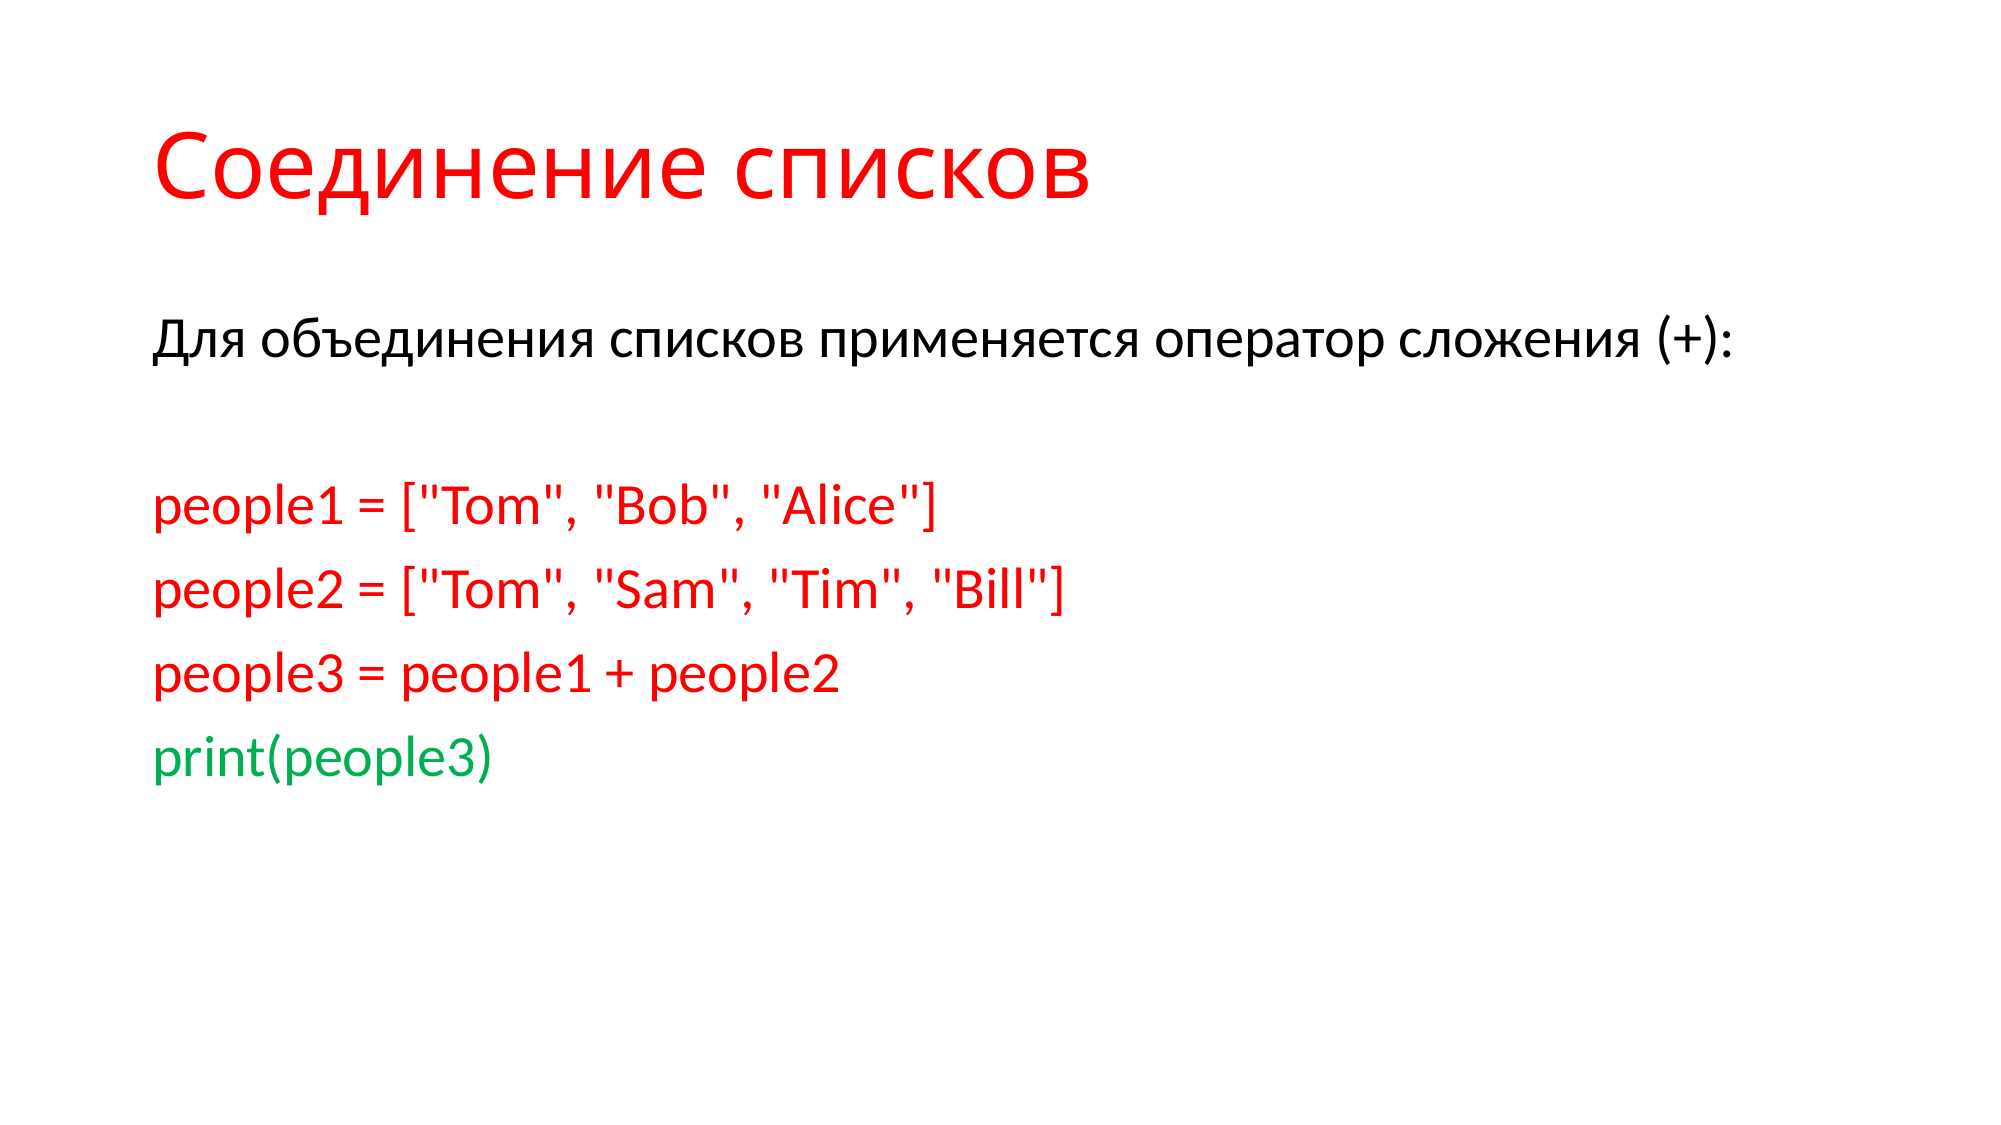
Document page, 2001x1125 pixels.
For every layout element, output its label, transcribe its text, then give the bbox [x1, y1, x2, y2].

title Соединение списков [137, 59, 1863, 278]
list Для объединения списков применяется оператор сложения (+): people1 = ["Tom", "Bob", "Alice"] people2 = ["Tom", "Sam", "Tim", "Bill"] people3 = people1 + people2 print(people3) [137, 299, 1863, 1014]
